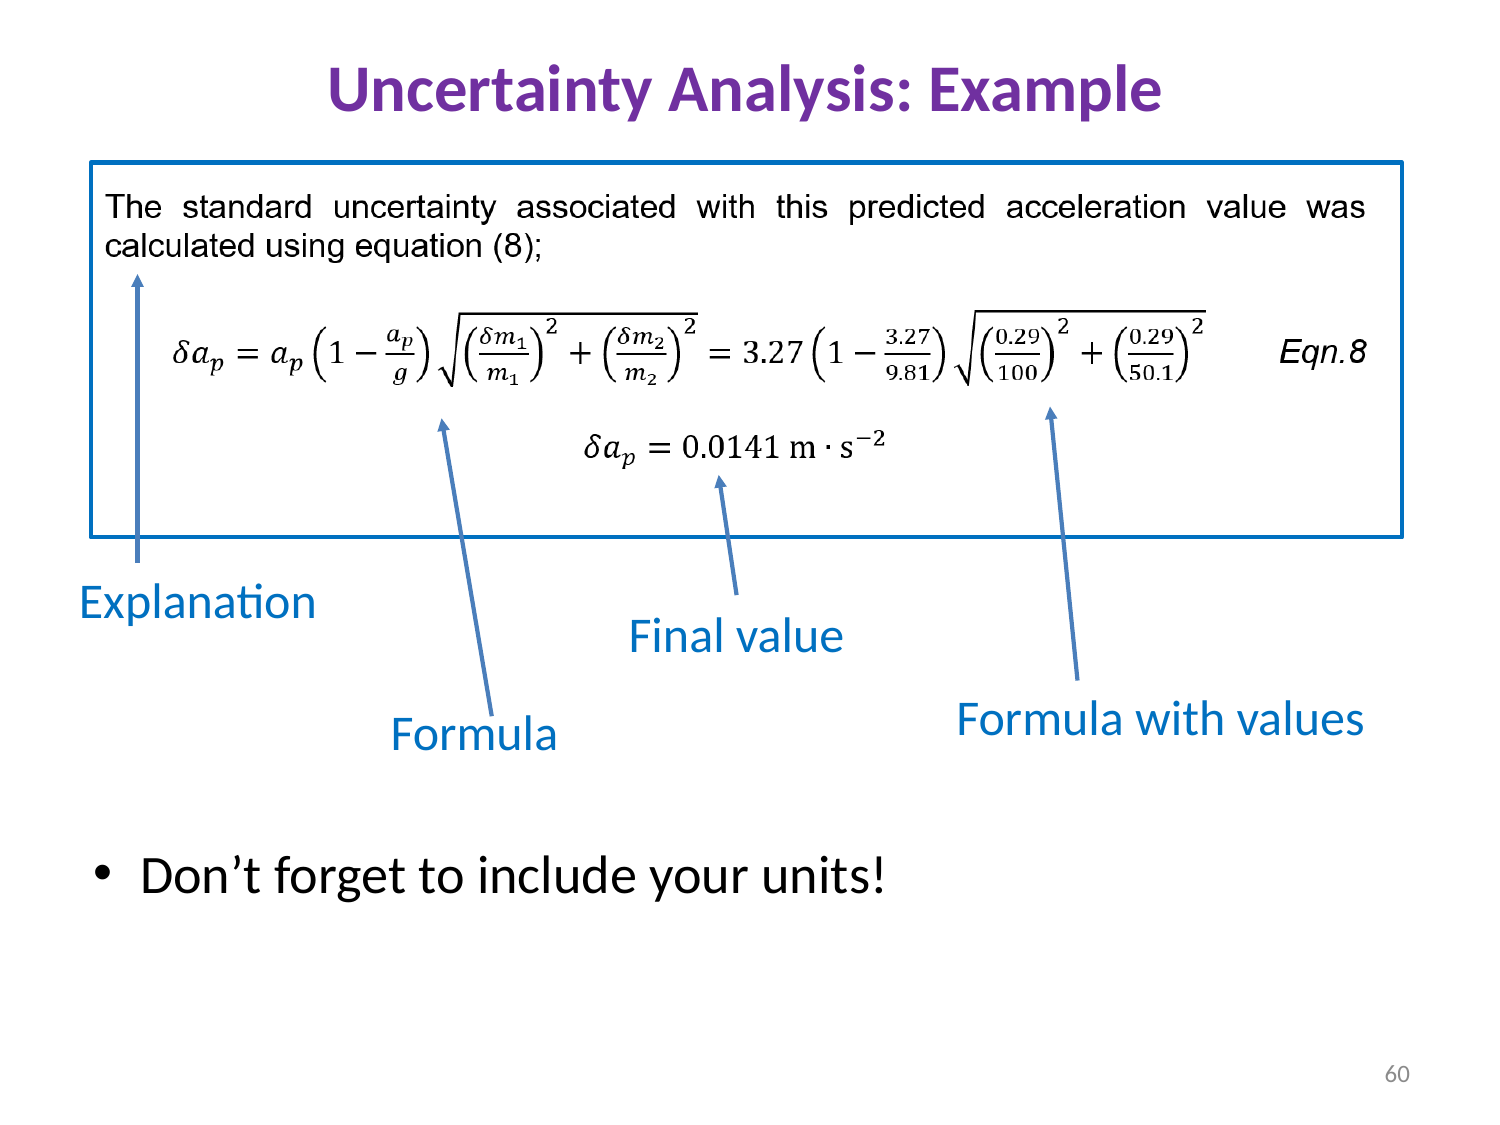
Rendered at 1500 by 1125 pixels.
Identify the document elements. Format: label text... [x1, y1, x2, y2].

text_box Formula [375, 692, 574, 768]
text_box Final value [613, 595, 860, 670]
slide_number 60 [1074, 1042, 1425, 1103]
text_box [718, 474, 737, 596]
text_box Uncertainty Analysis: Example [70, 20, 1421, 150]
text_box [441, 418, 492, 717]
text_box Explanation [63, 560, 332, 636]
text_box Formula with values [941, 678, 1380, 754]
text_box Don’t forget to include your units! [78, 831, 1375, 1057]
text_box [1049, 406, 1078, 681]
picture [97, 171, 1381, 476]
text_box [90, 162, 1403, 538]
